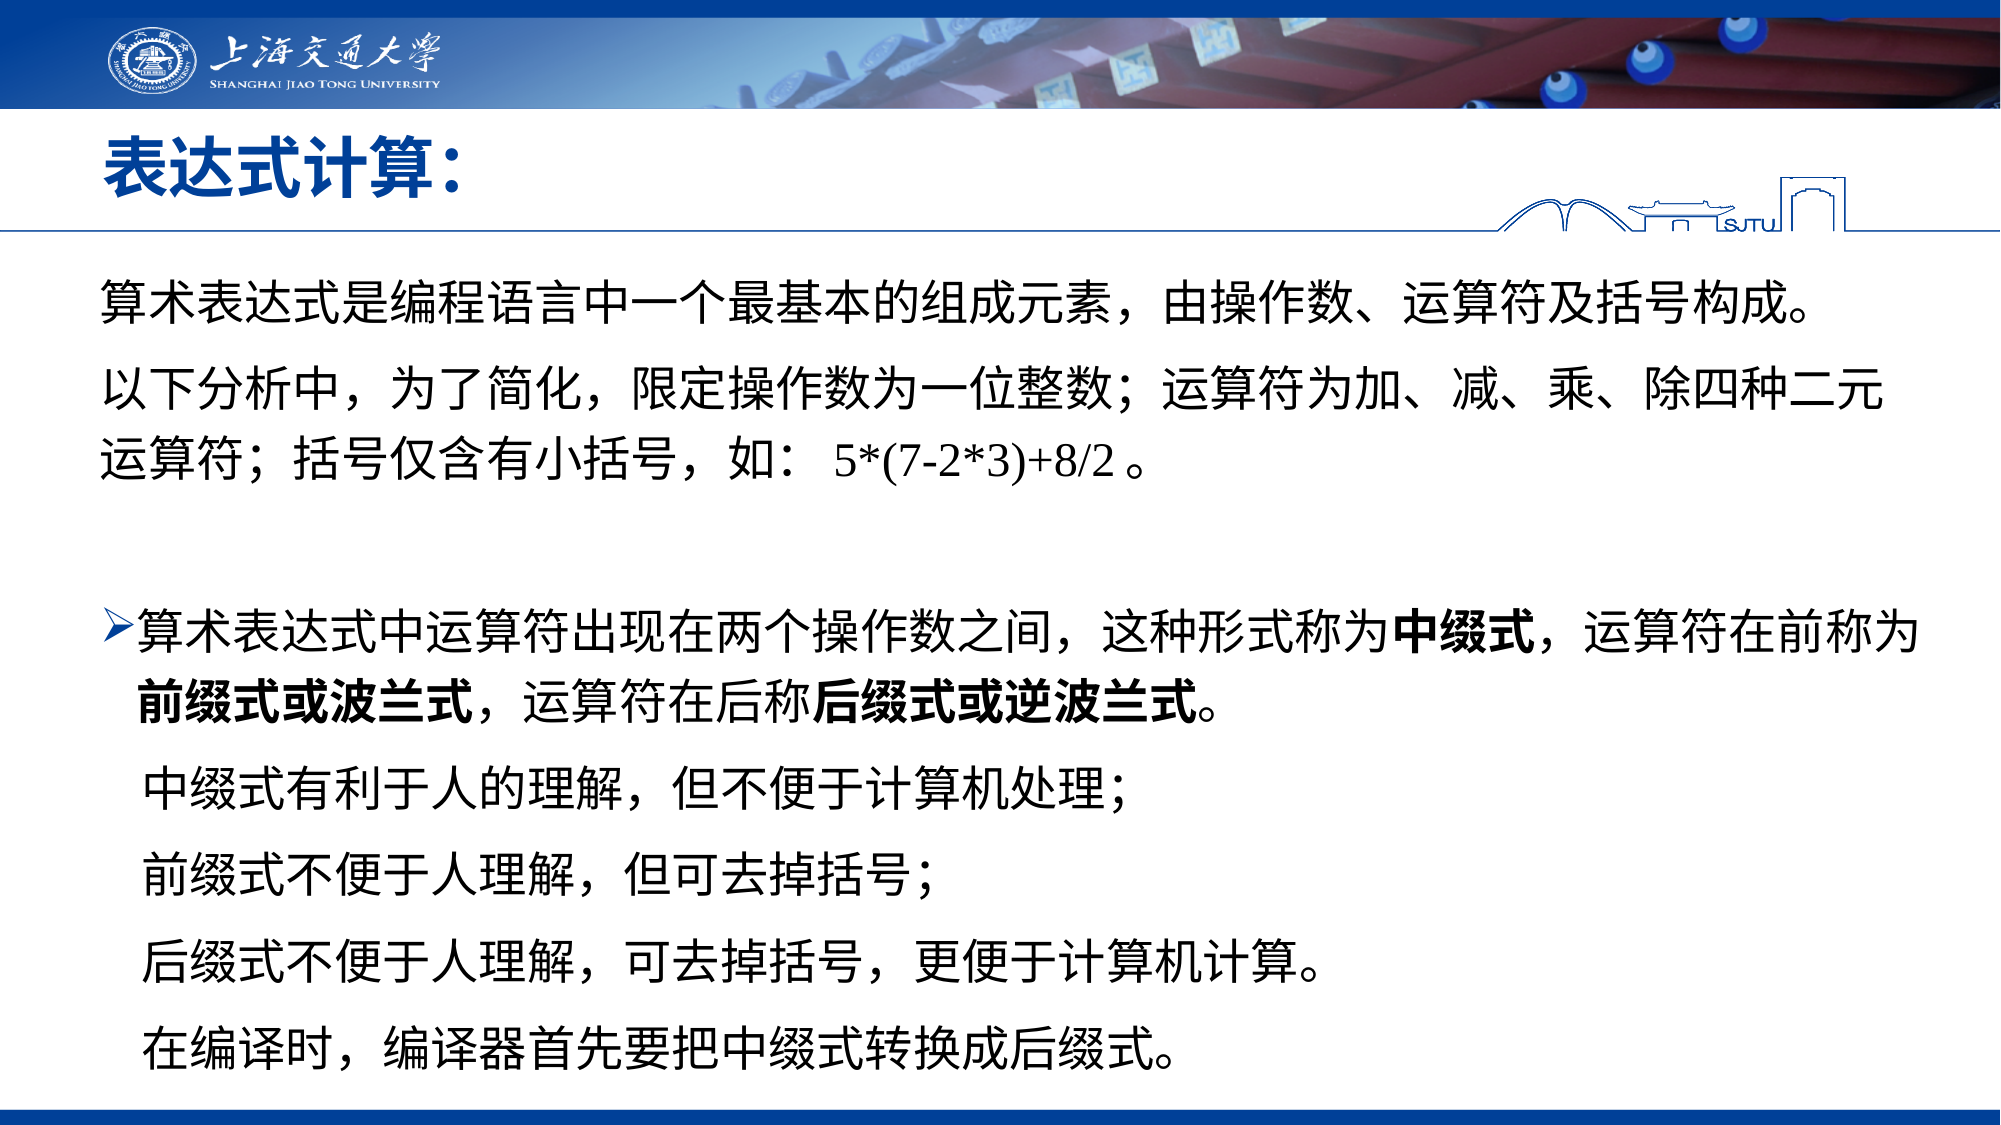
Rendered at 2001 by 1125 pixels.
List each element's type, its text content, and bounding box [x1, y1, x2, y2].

title 表达式计算： [55, 123, 1887, 218]
picture [0, 0, 2001, 109]
list 算术表达式是编程语言中一个最基本的组成元素，由操作数、运算符及括号构成。 以下分析中，为了简化，限定操作数为一位整数；运算符为加、减、乘、除四种二元运算符；括号仅含有小括号，如：5*(7-2*3)+8/2。 算术表达式中运算符出现在两个操作数之间，这种形式称为中缀式，运算符在前称为前缀式或波兰式，运算符在后称后缀式或逆波兰式。 中缀式有利于人的理解，但不便于计算机处理； 前缀式不便于人理解，但可去掉括号； 后缀式不便于人理解，可去掉括号，更便于计算机计算。 在编译时，编译器首先要把中缀式转换成后缀式。 [84, 252, 1940, 1087]
